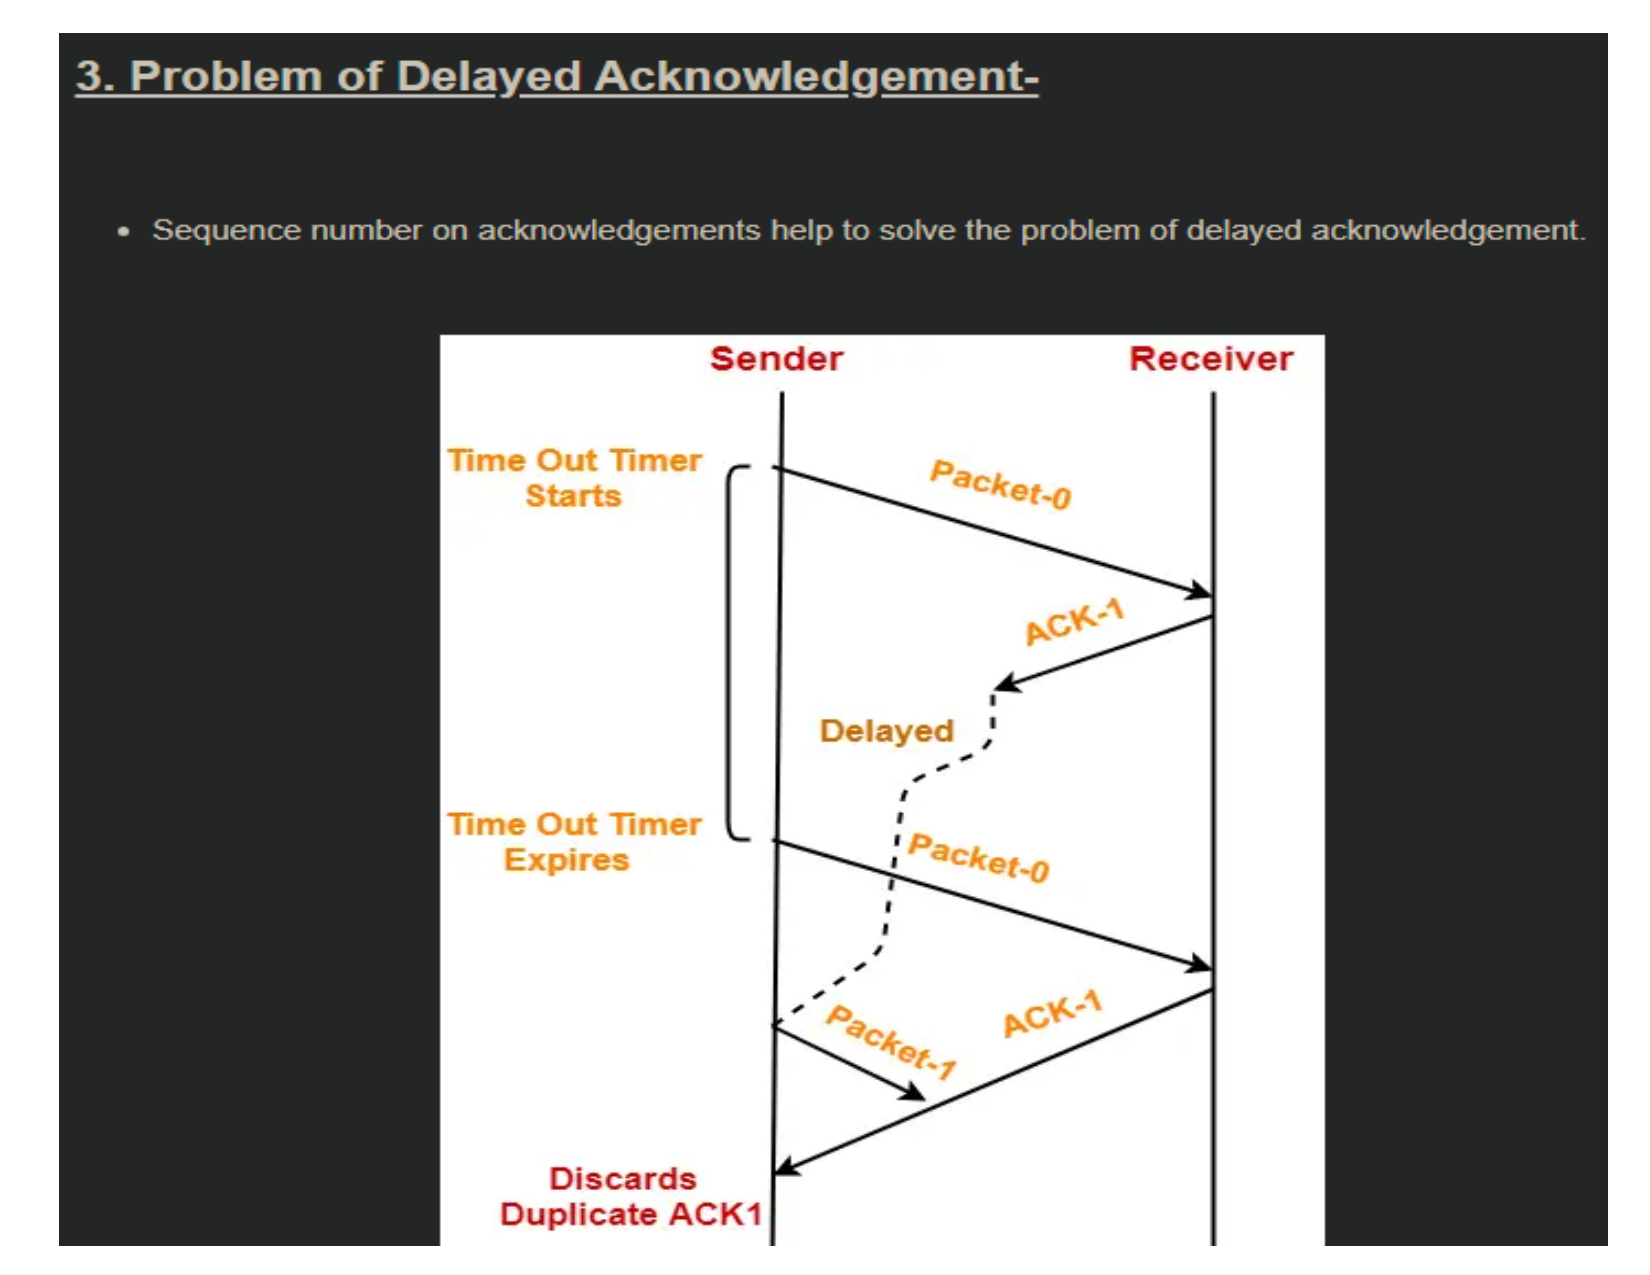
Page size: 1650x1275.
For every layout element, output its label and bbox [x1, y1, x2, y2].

picture [59, 33, 1608, 1247]
